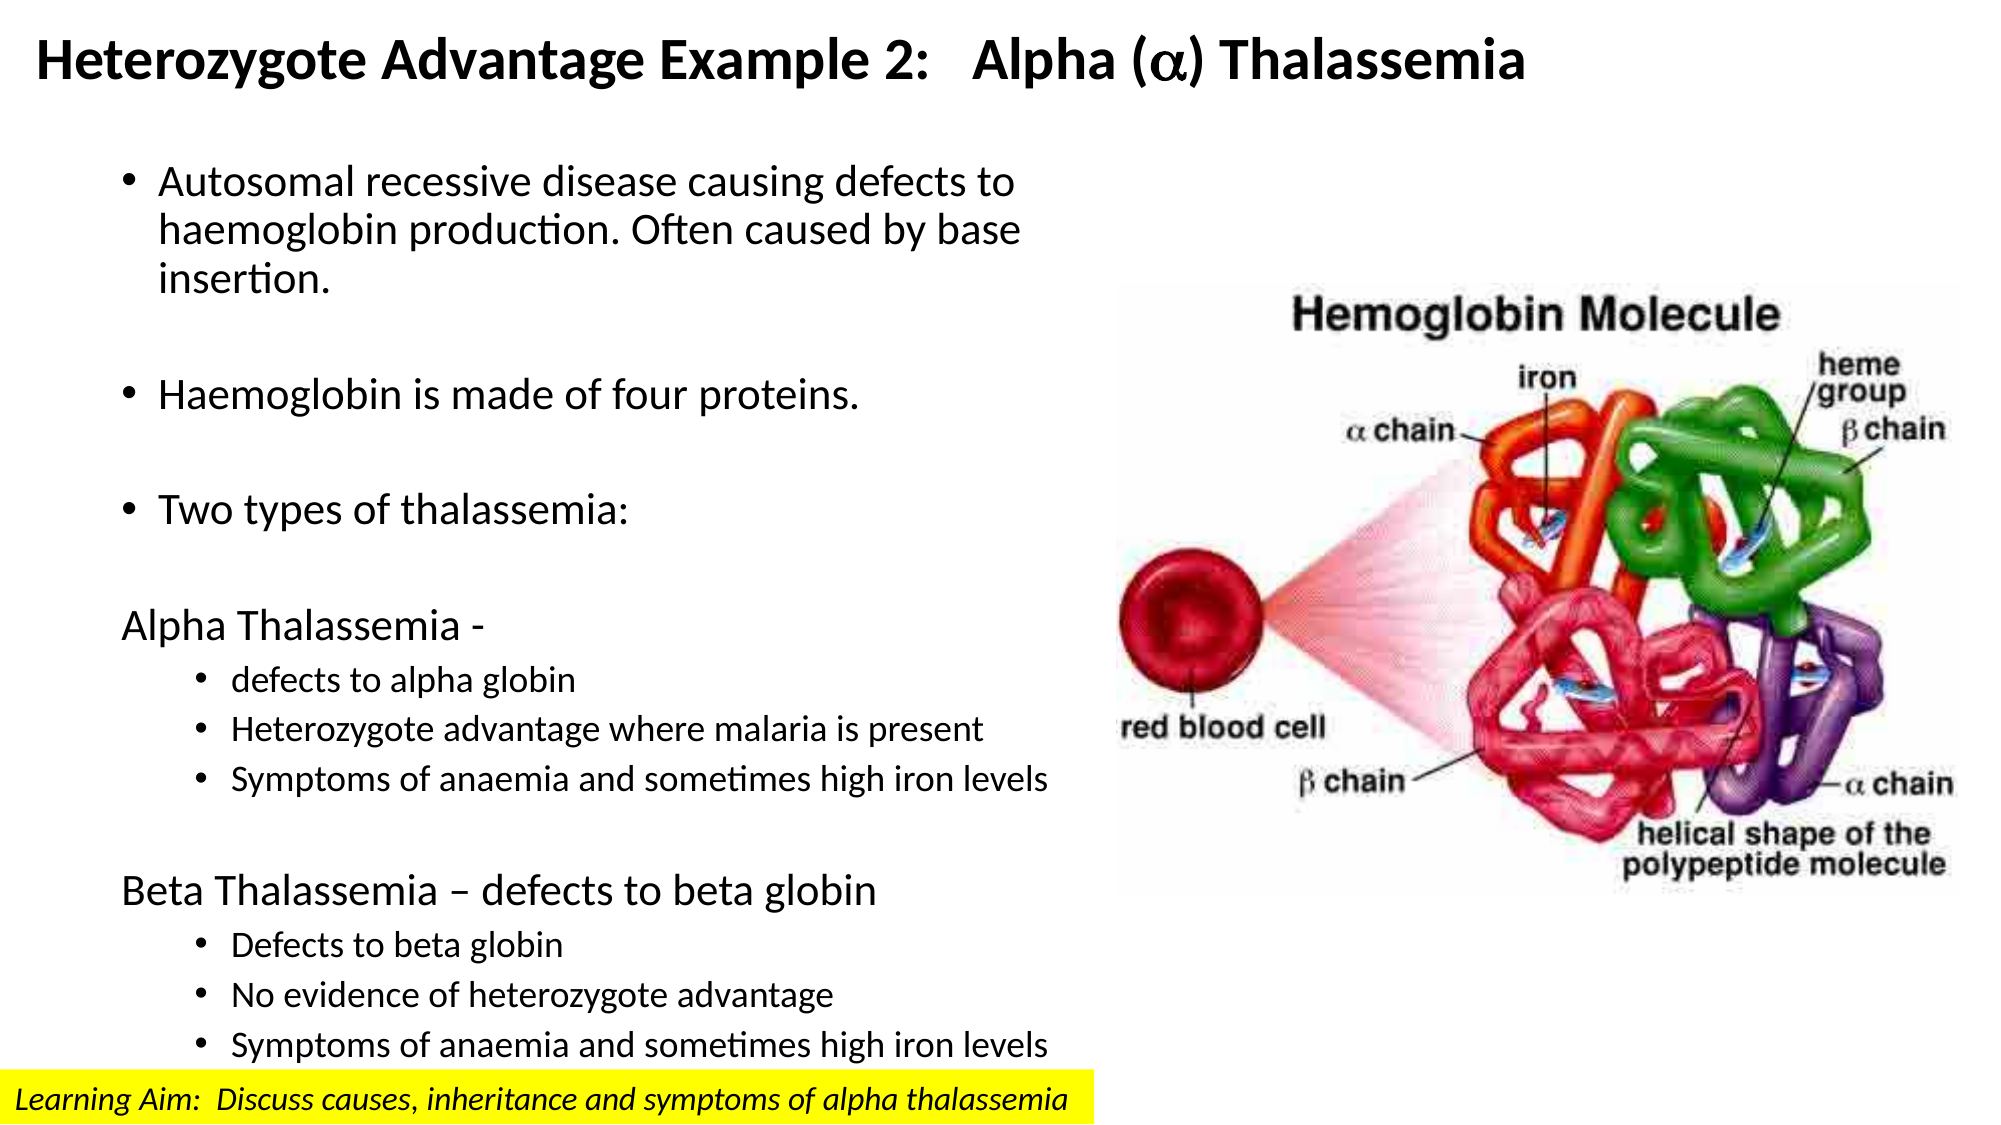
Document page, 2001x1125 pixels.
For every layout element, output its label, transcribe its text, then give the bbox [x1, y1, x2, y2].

title Heterozygote Advantage Example 2: Alpha () Thalassemia [21, 0, 1772, 121]
picture [1116, 283, 1960, 896]
list Autosomal recessive disease causing defects to haemoglobin production. Often caused by base insertion. Haemoglobin is made of four proteins. Two types of thalassemia: Alpha Thalassemia - defects to alpha globin Heterozygote advantage where malaria is present Symptoms of anaemia and sometimes high iron levels Beta Thalassemia – defects to beta globin Defects to beta globin No evidence of heterozygote advantage Symptoms of anaemia and sometimes high iron levels [33, 149, 1198, 1078]
text_box Learning Aim: Discuss causes, inheritance and symptoms of alpha thalassemia [0, 1069, 1095, 1125]
text_box [37, 383, 715, 1032]
